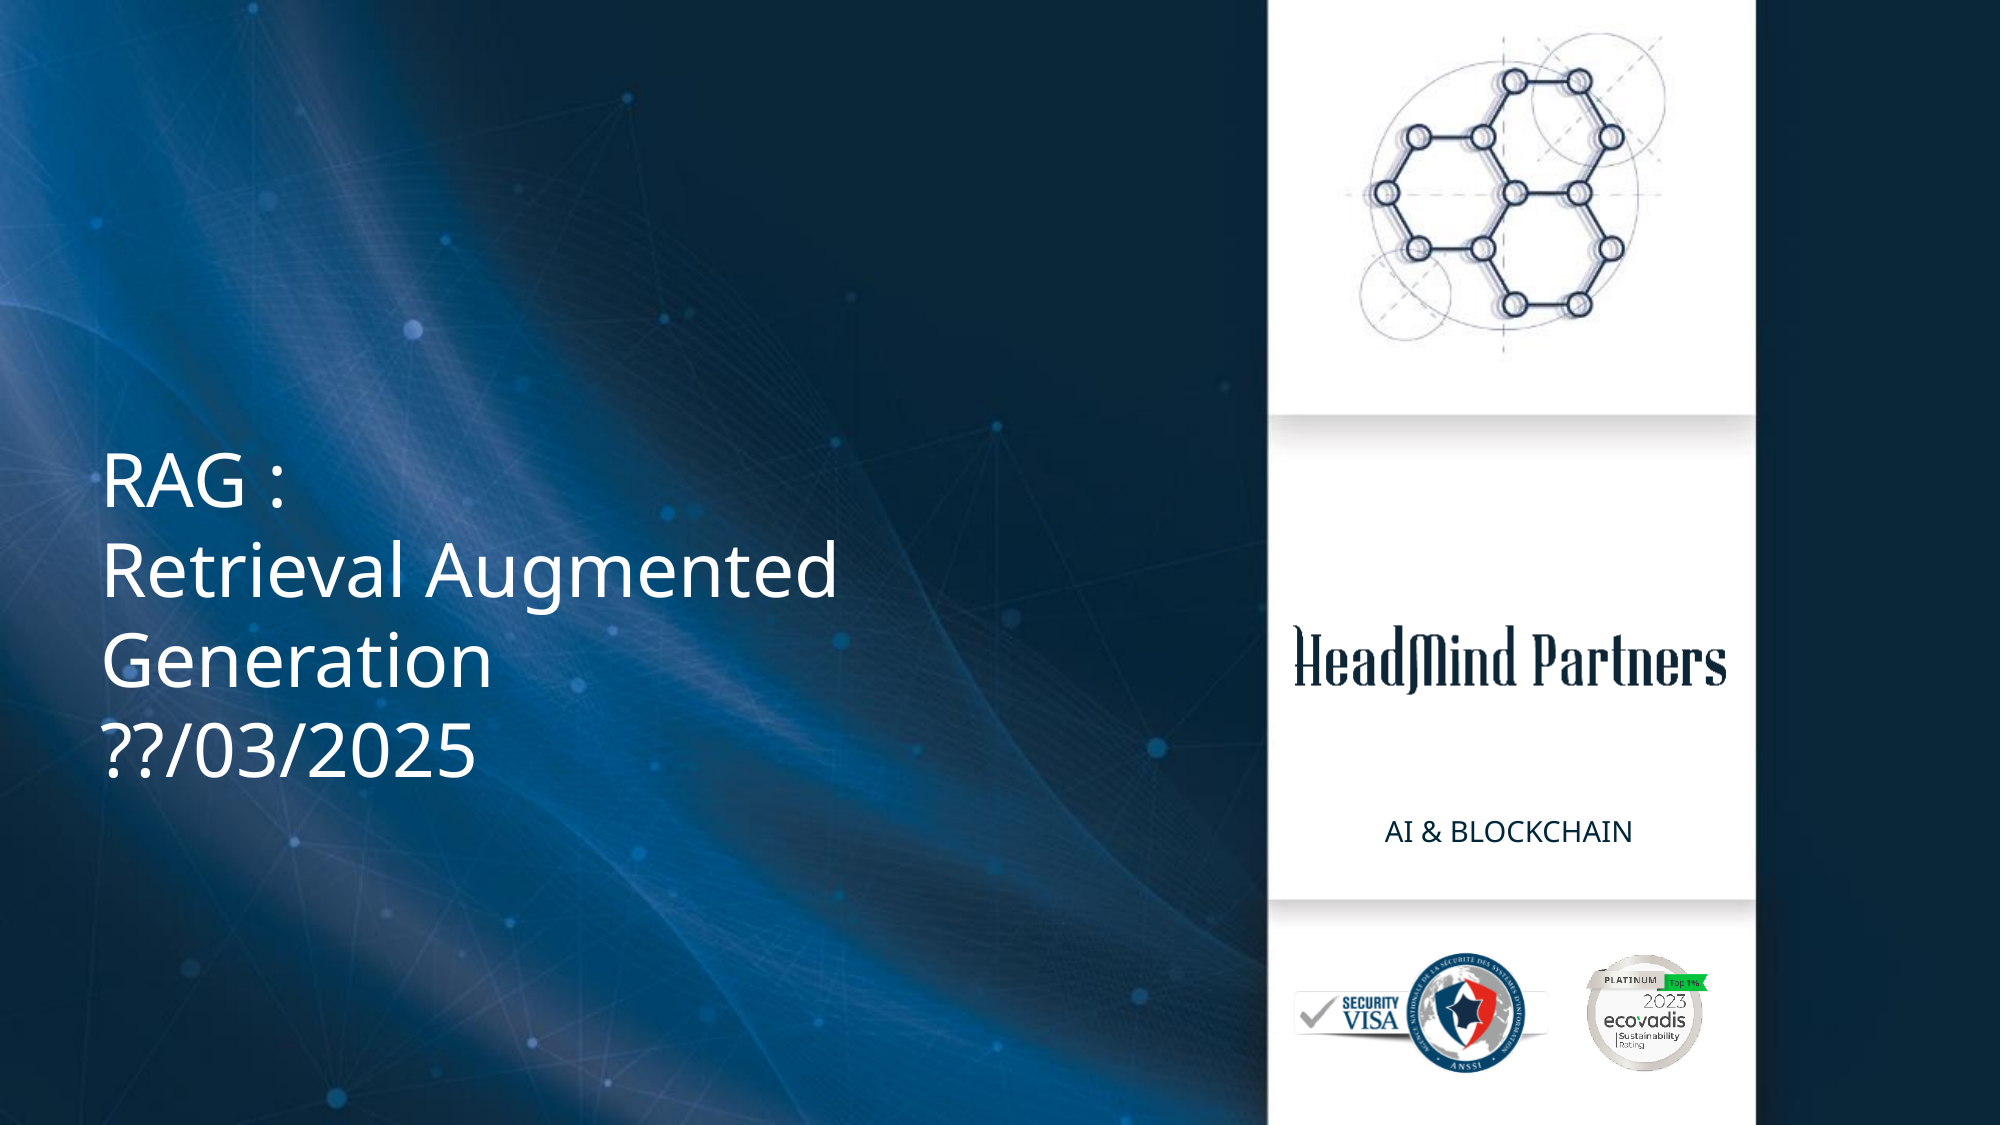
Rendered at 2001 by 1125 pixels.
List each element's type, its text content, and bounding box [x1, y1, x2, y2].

picture [0, 0, 2000, 1125]
title RAG : Retrieval Augmented Generation ??/03/2025 [85, 503, 1190, 799]
